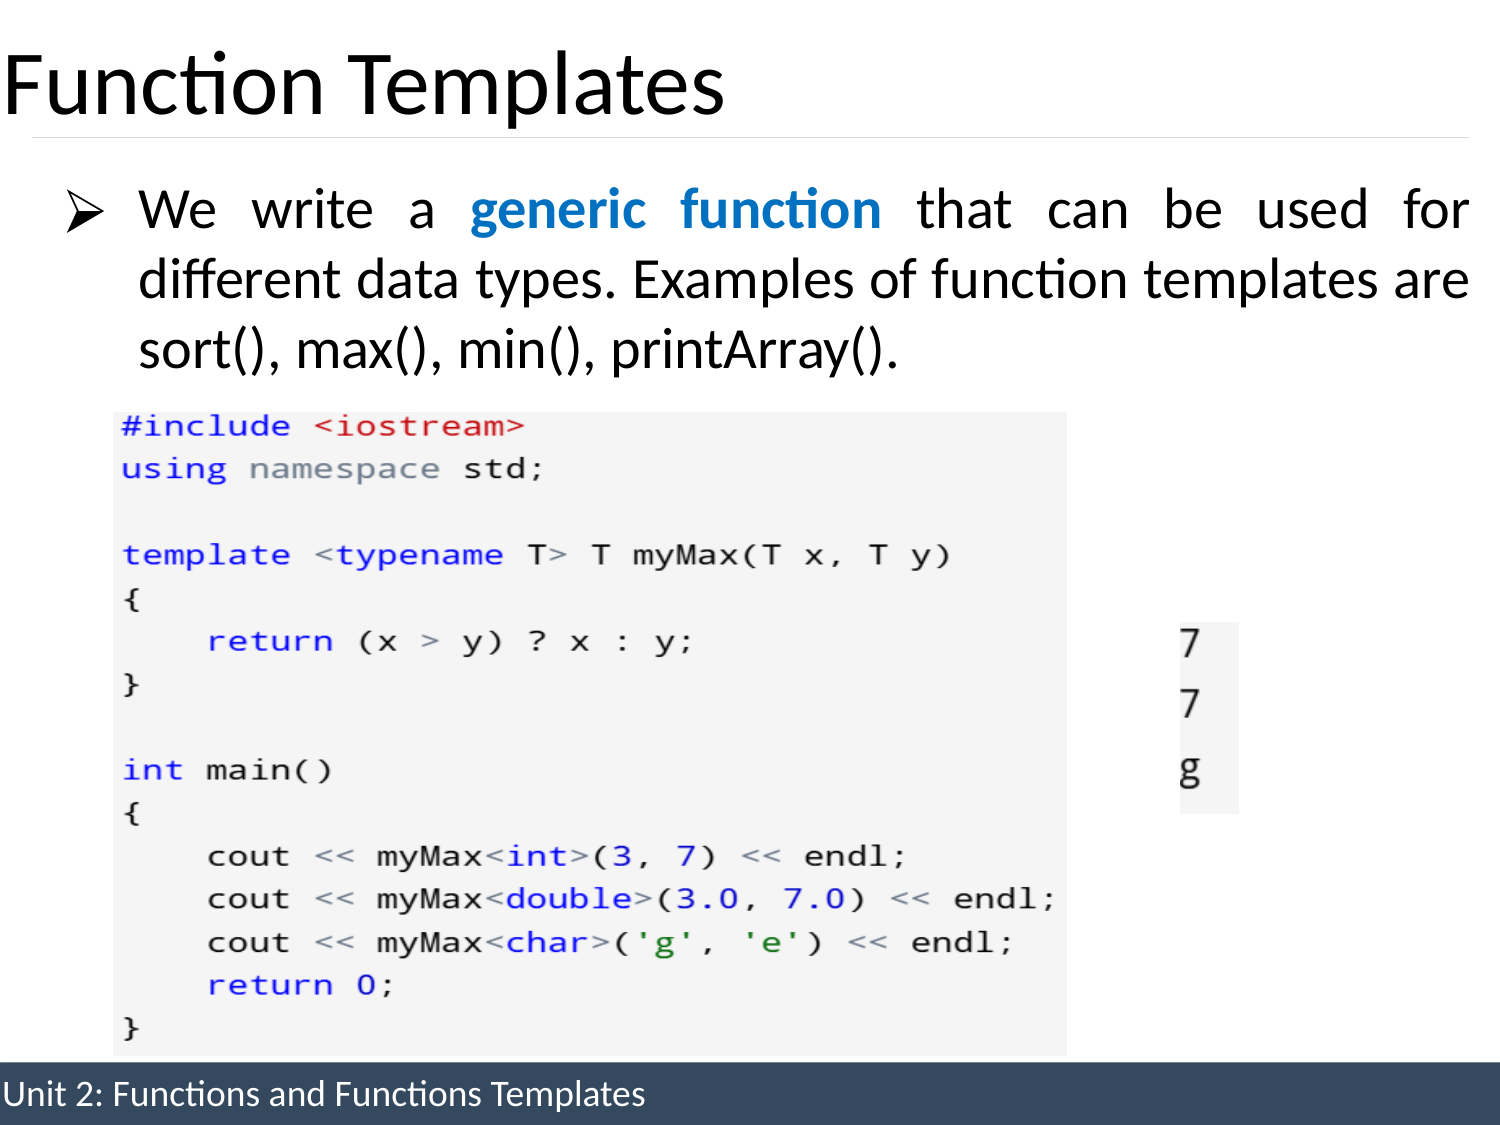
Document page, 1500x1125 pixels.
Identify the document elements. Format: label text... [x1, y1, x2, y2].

picture [113, 411, 1067, 1057]
picture [1180, 622, 1240, 814]
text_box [0, 1055, 1500, 1125]
title Function Templates [0, 21, 1500, 211]
text_box We write a generic function that can be used for different data types. Examples of function templates are sort(), max(), min(), printArray(). [48, 162, 1487, 458]
